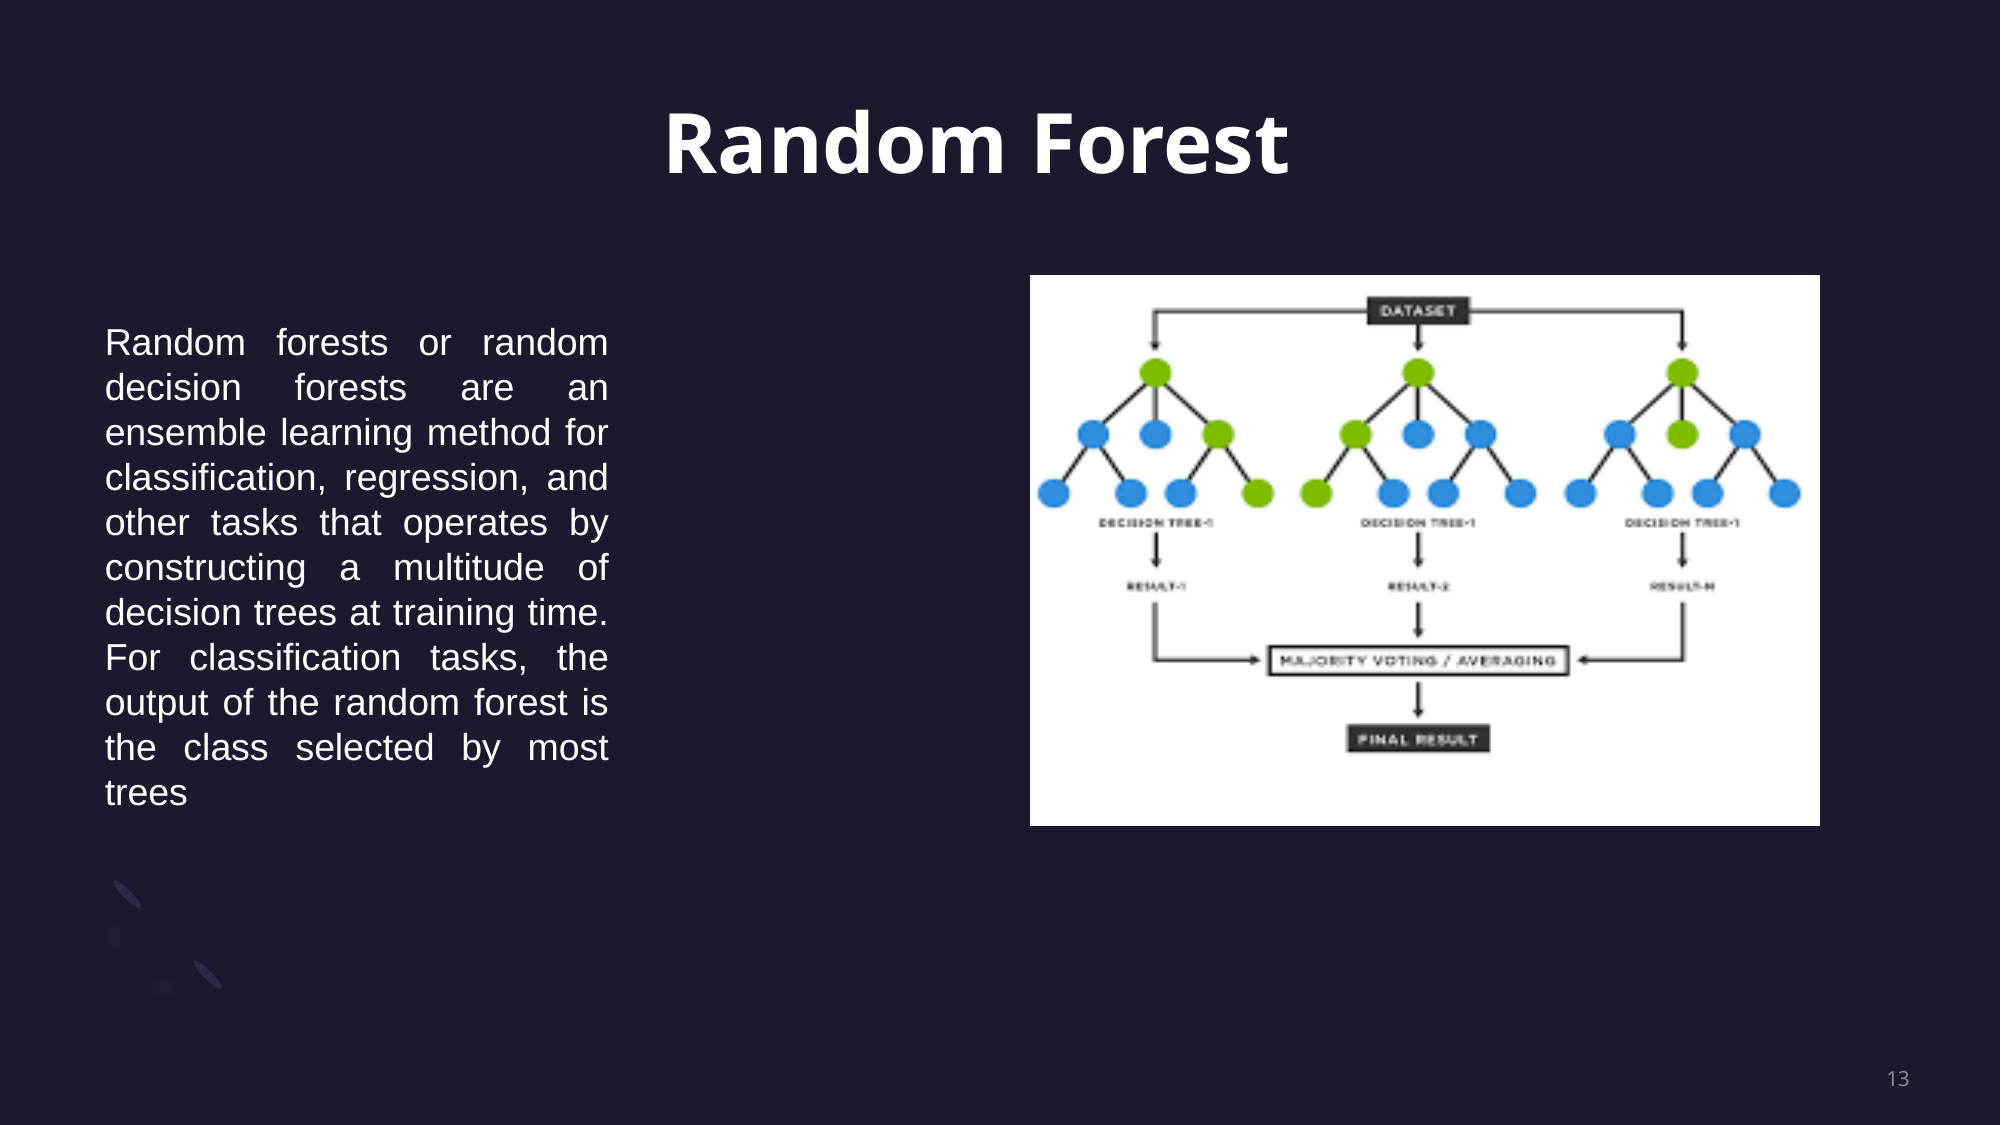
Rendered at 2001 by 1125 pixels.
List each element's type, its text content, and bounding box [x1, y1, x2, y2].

slide_number 13 [1632, 1067, 1910, 1093]
text_box Random Forest [648, 83, 1632, 243]
picture [1030, 275, 1820, 826]
text_box Random forests or random decision forests are an ensemble learning method for classification, regression, and other tasks that operates by constructing a multitude of decision trees at training time. For classification tasks, the output of the random forest is the class selected by most trees [90, 310, 624, 821]
